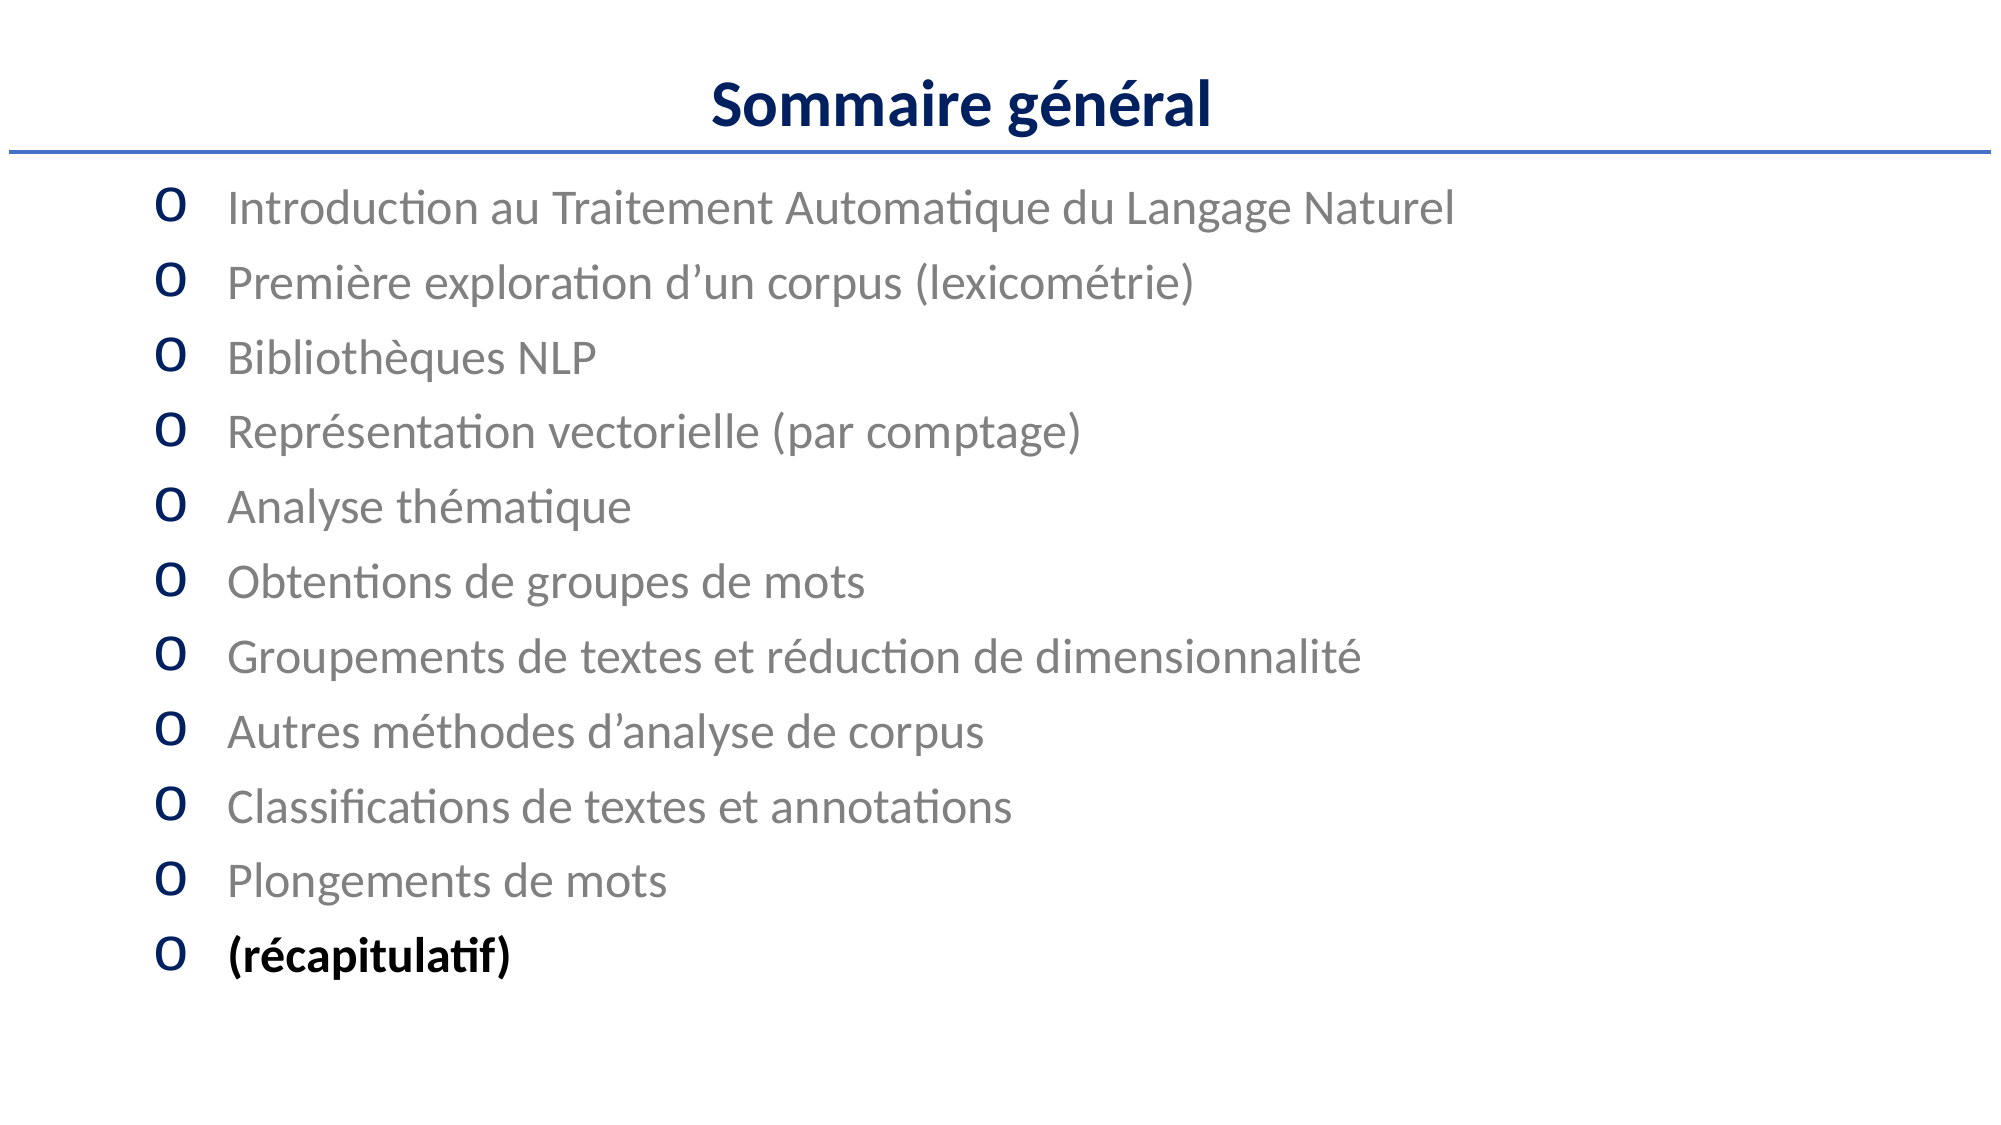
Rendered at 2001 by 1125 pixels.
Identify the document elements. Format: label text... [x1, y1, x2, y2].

list Introduction au Traitement Automatique du Langage Naturel Première exploration d’un corpus (lexicométrie) Bibliothèques NLP Représentation vectorielle (par comptage) Analyse thématique Obtentions de groupes de mots Groupements de textes et réduction de dimensionnalité Autres méthodes d’analyse de corpus Classifications de textes et annotations Plongements de mots (récapitulatif) [137, 173, 1863, 1021]
title Sommaire général [62, 69, 1863, 140]
